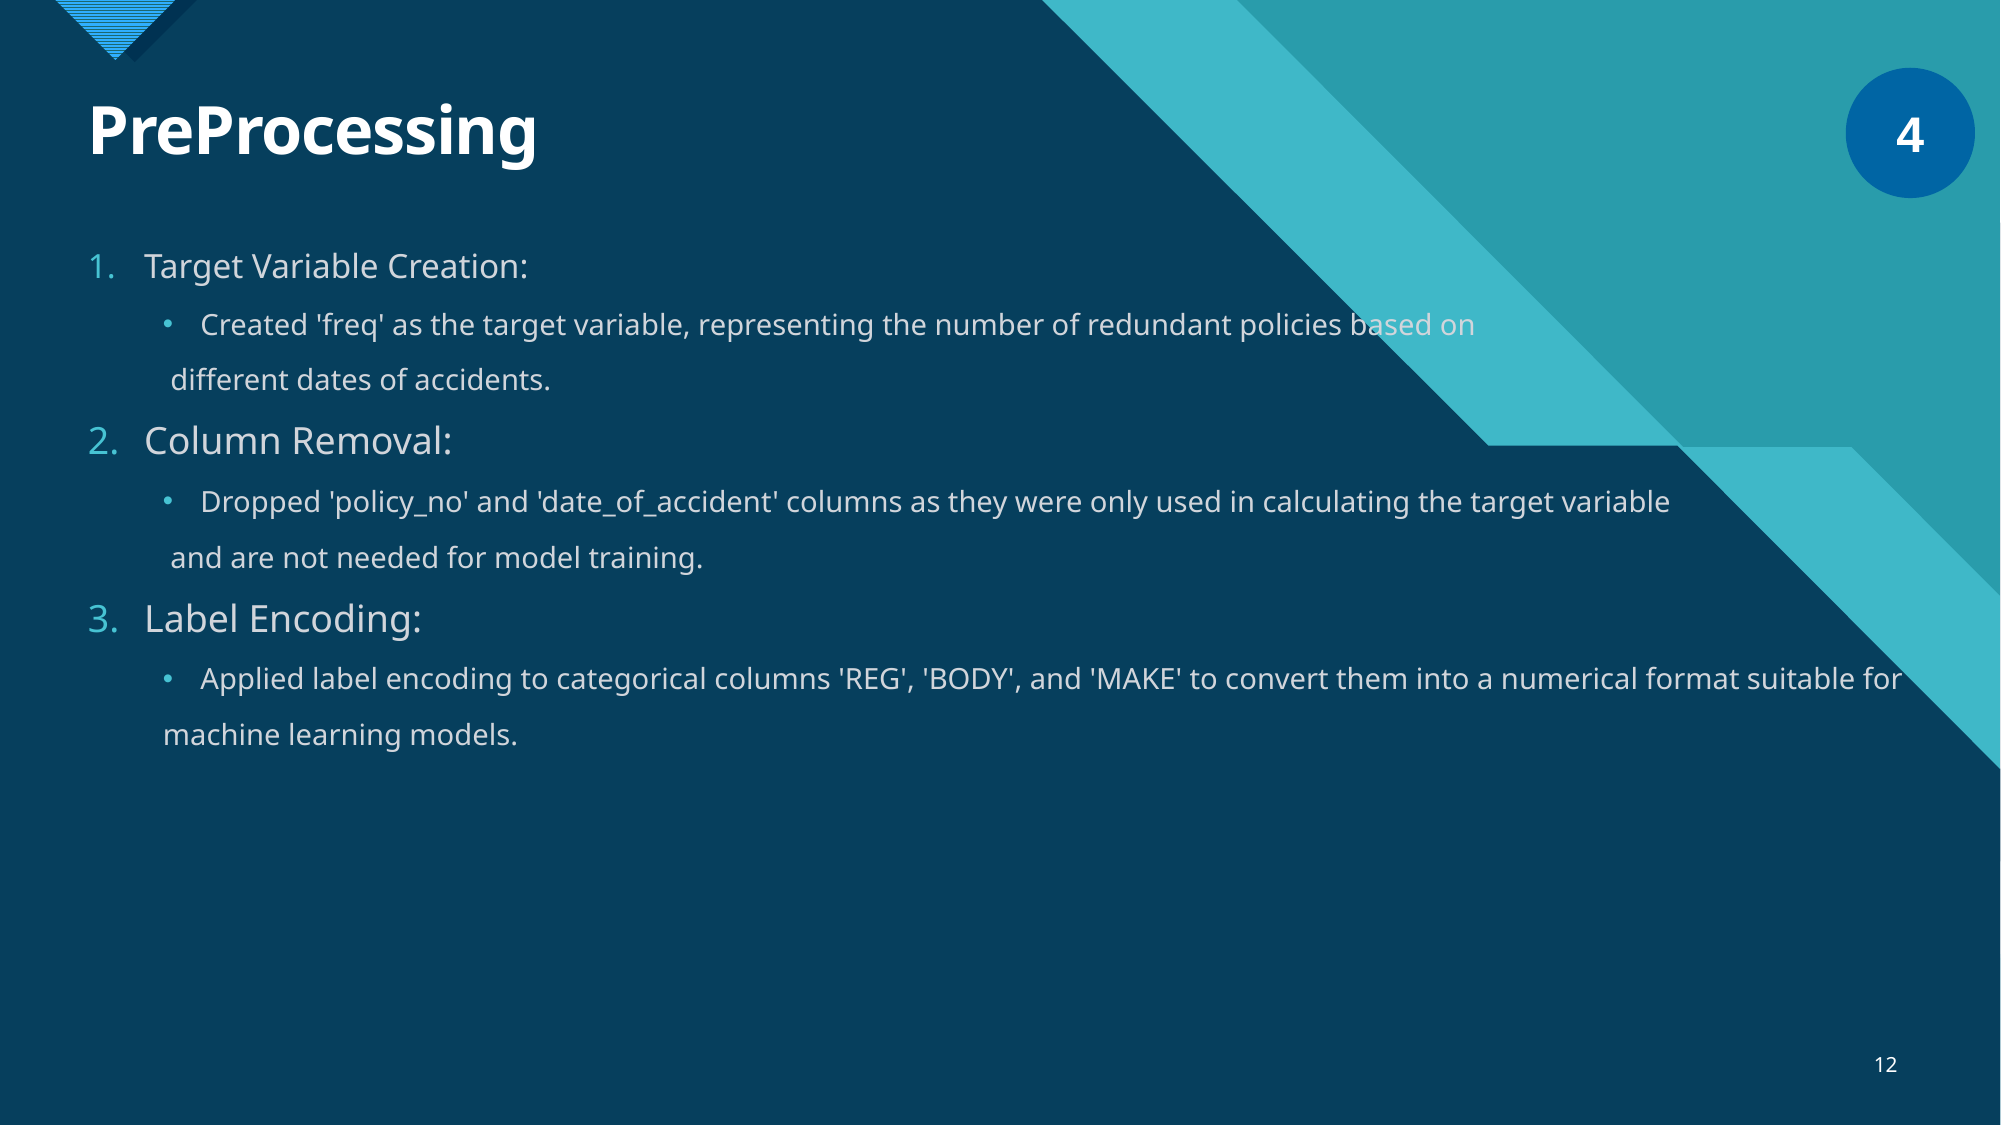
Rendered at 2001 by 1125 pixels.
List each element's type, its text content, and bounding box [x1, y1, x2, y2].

slide_number 12 [1845, 1035, 1913, 1096]
title PreProcessing [72, 89, 1860, 177]
list Target Variable Creation: Created 'freq' as the target variable, representing the number of redundant policies based on different dates of accidents. Column Removal: Dropped 'policy_no' and 'date_of_accident' columns as they were only used in calculating the target variable and are not needed for model training. Label Encoding: Applied label encoding to categorical columns 'REG', 'BODY', and 'MAKE' to convert them into a numerical format suitable for machine learning models. [72, 237, 2000, 1125]
text_box 4 [1844, 66, 1977, 200]
